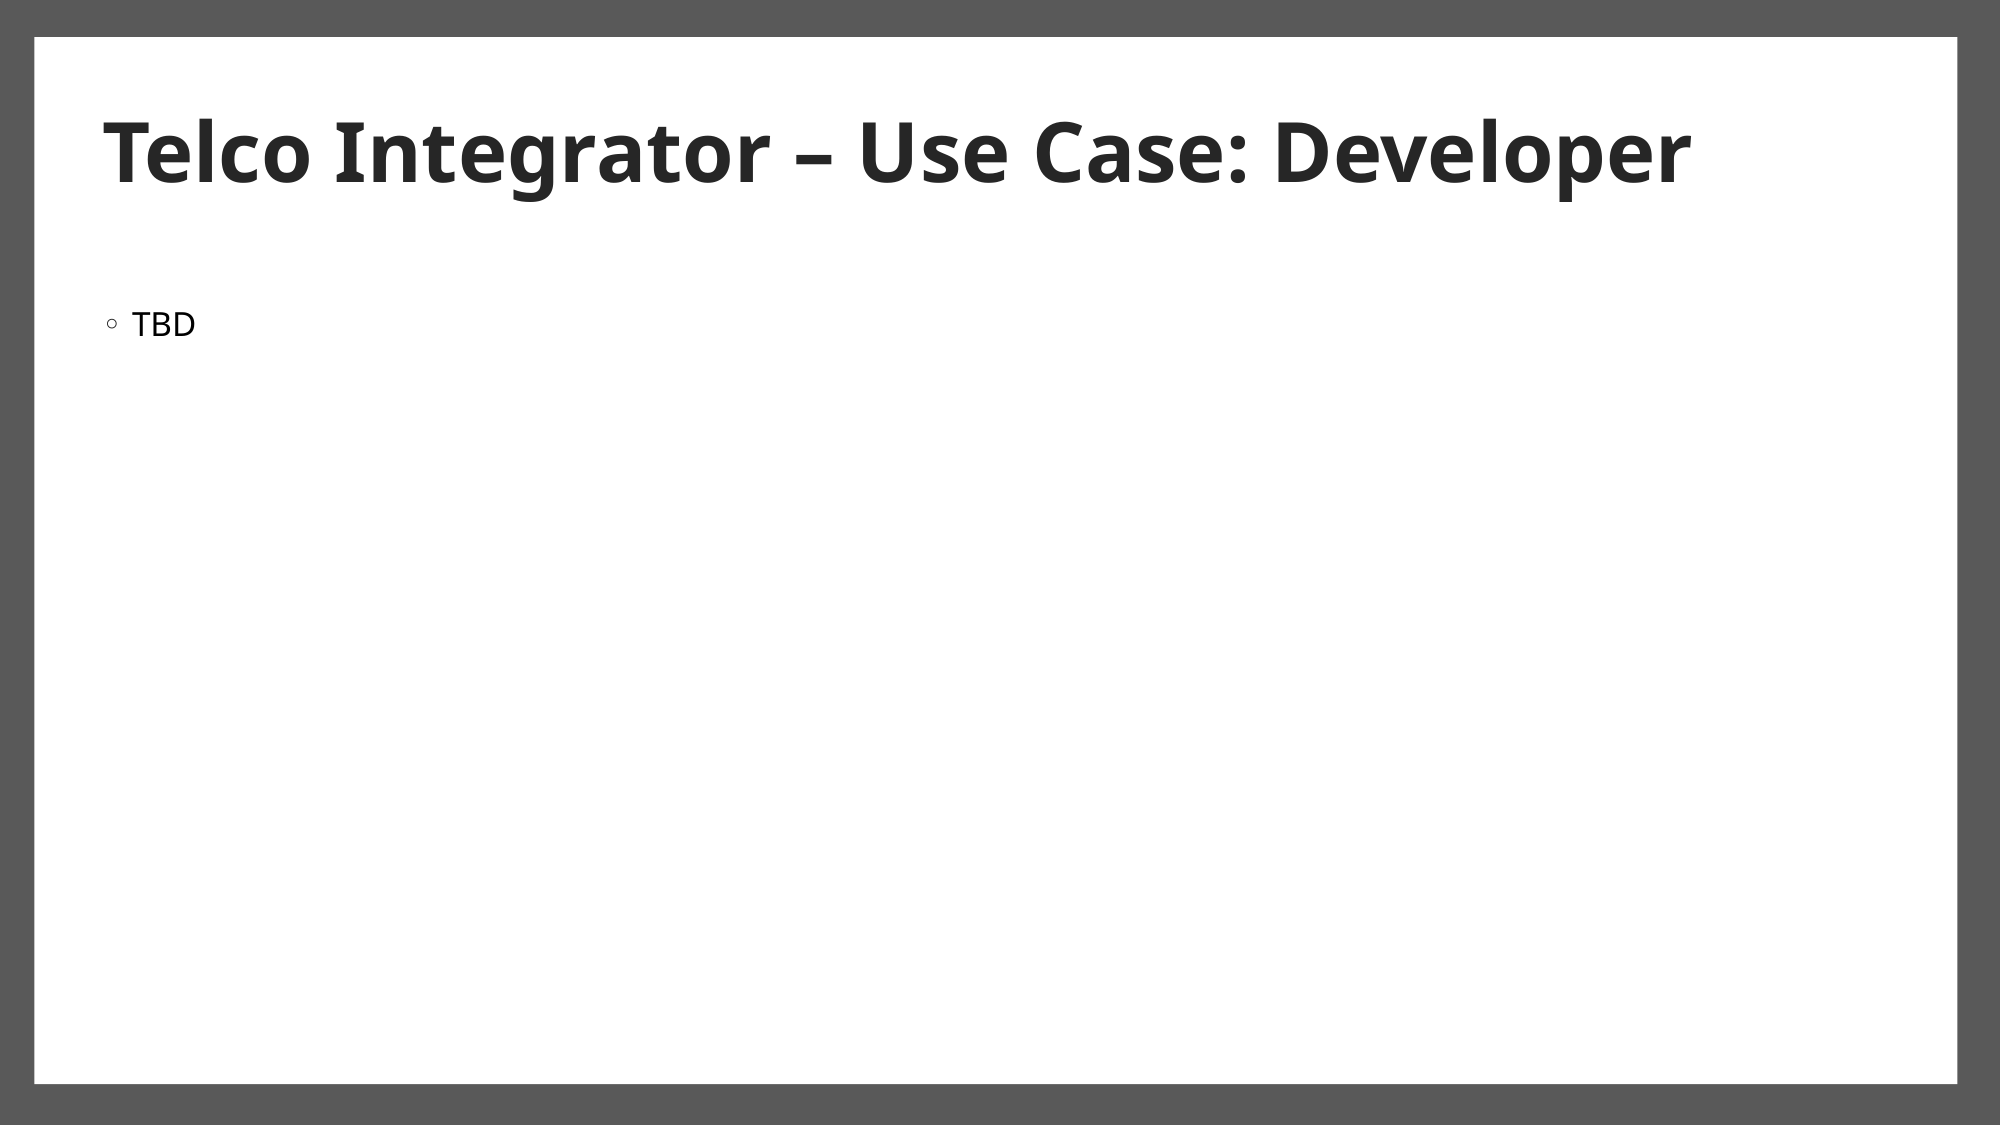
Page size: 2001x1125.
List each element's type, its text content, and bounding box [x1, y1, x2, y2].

text_box [34, 37, 1958, 1085]
title Telco Integrator – Use Case: Developer [87, 74, 1912, 238]
text_box [0, 0, 2000, 1125]
list TBD [87, 291, 907, 979]
